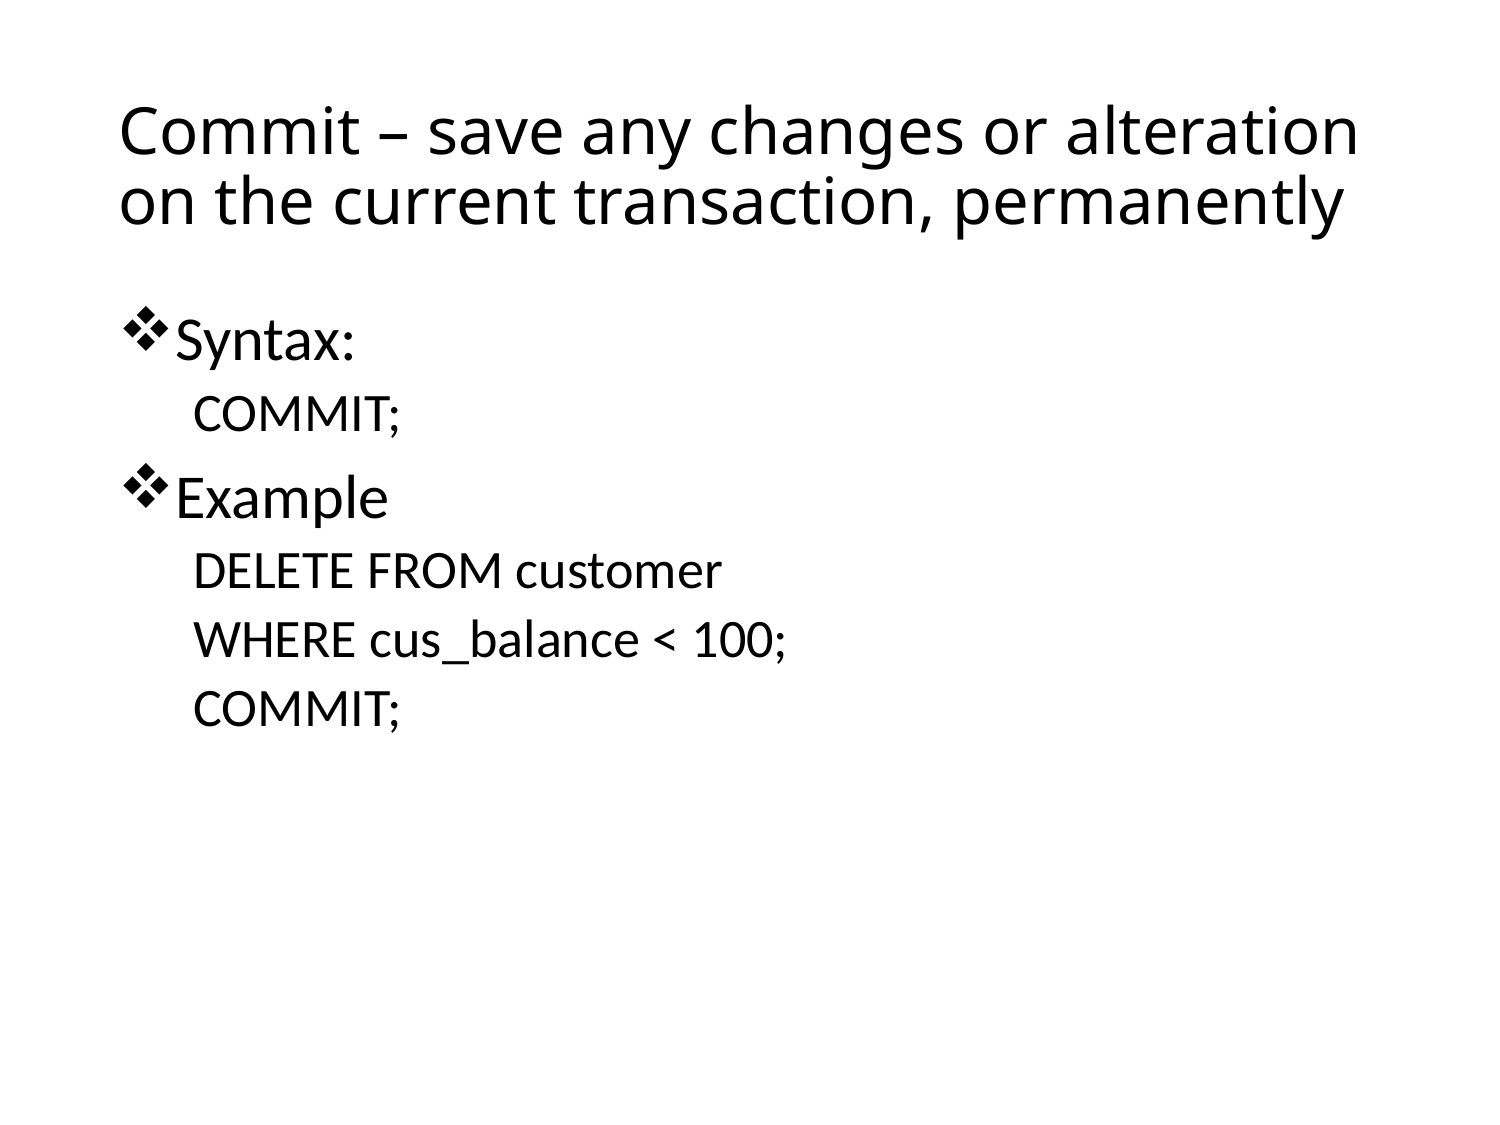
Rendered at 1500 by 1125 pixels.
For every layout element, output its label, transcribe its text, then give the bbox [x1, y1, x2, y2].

title Commit – save any changes or alteration on the current transaction, permanently [103, 59, 1397, 278]
list Syntax: COMMIT; Example DELETE FROM customer WHERE cus_balance < 100; COMMIT; [103, 299, 1397, 1014]
